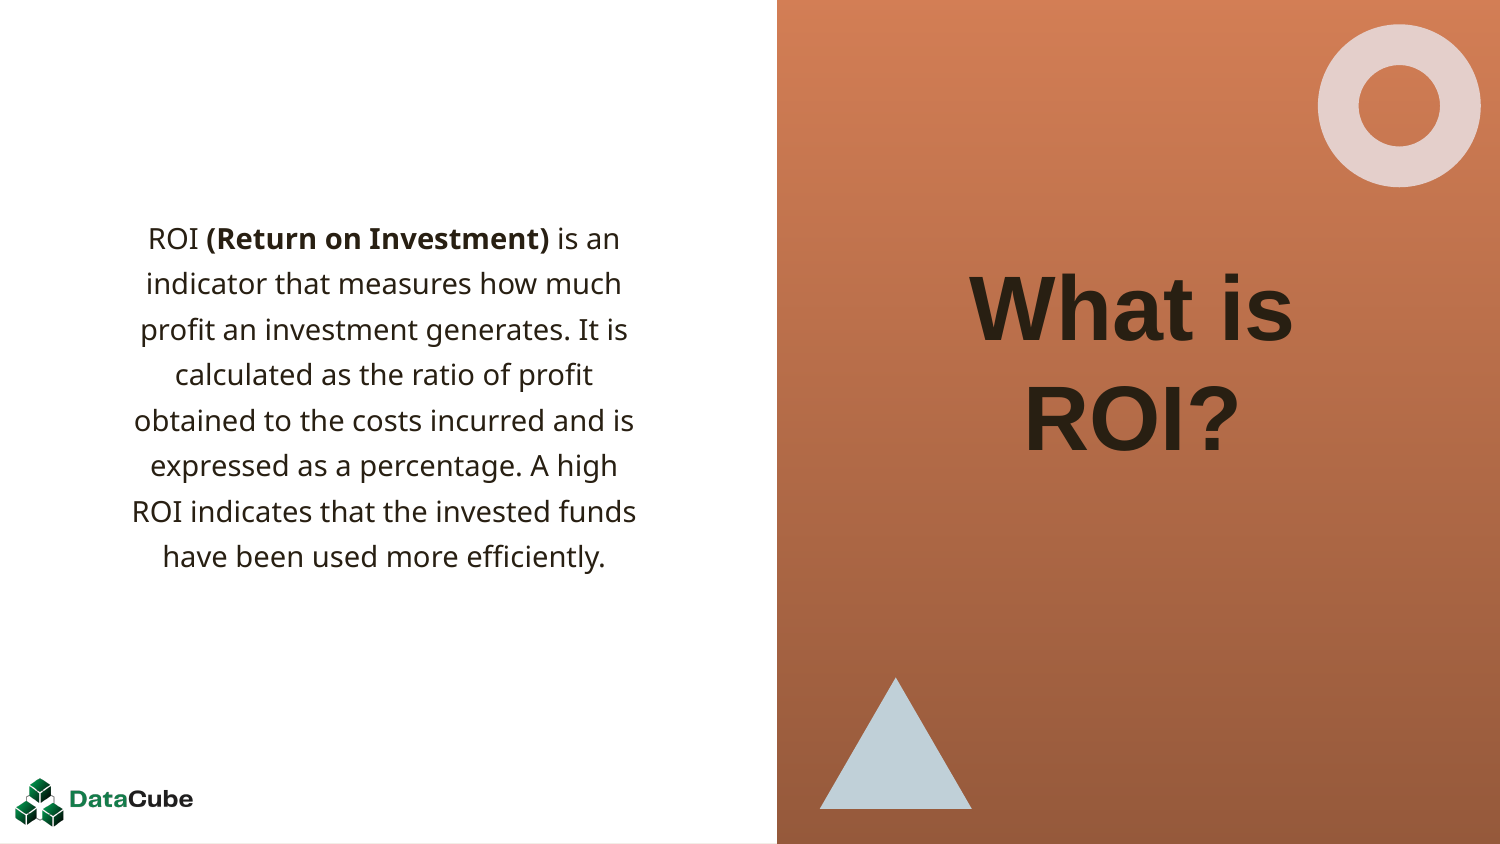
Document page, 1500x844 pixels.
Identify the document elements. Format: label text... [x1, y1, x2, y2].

title What is ROI? [866, 231, 1400, 488]
text_box [1317, 24, 1481, 188]
subtitle ROI (Return on Investment) is an indicator that measures how much profit an investment generates. It is calculated as the ratio of profit obtained to the costs incurred and is expressed as a percentage. A high ROI indicates that the invested funds have been used more efficiently. [92, 187, 677, 596]
picture [0, 742, 238, 844]
text_box [819, 677, 972, 809]
text_box [775, 0, 1500, 844]
text_box [0, 0, 775, 844]
